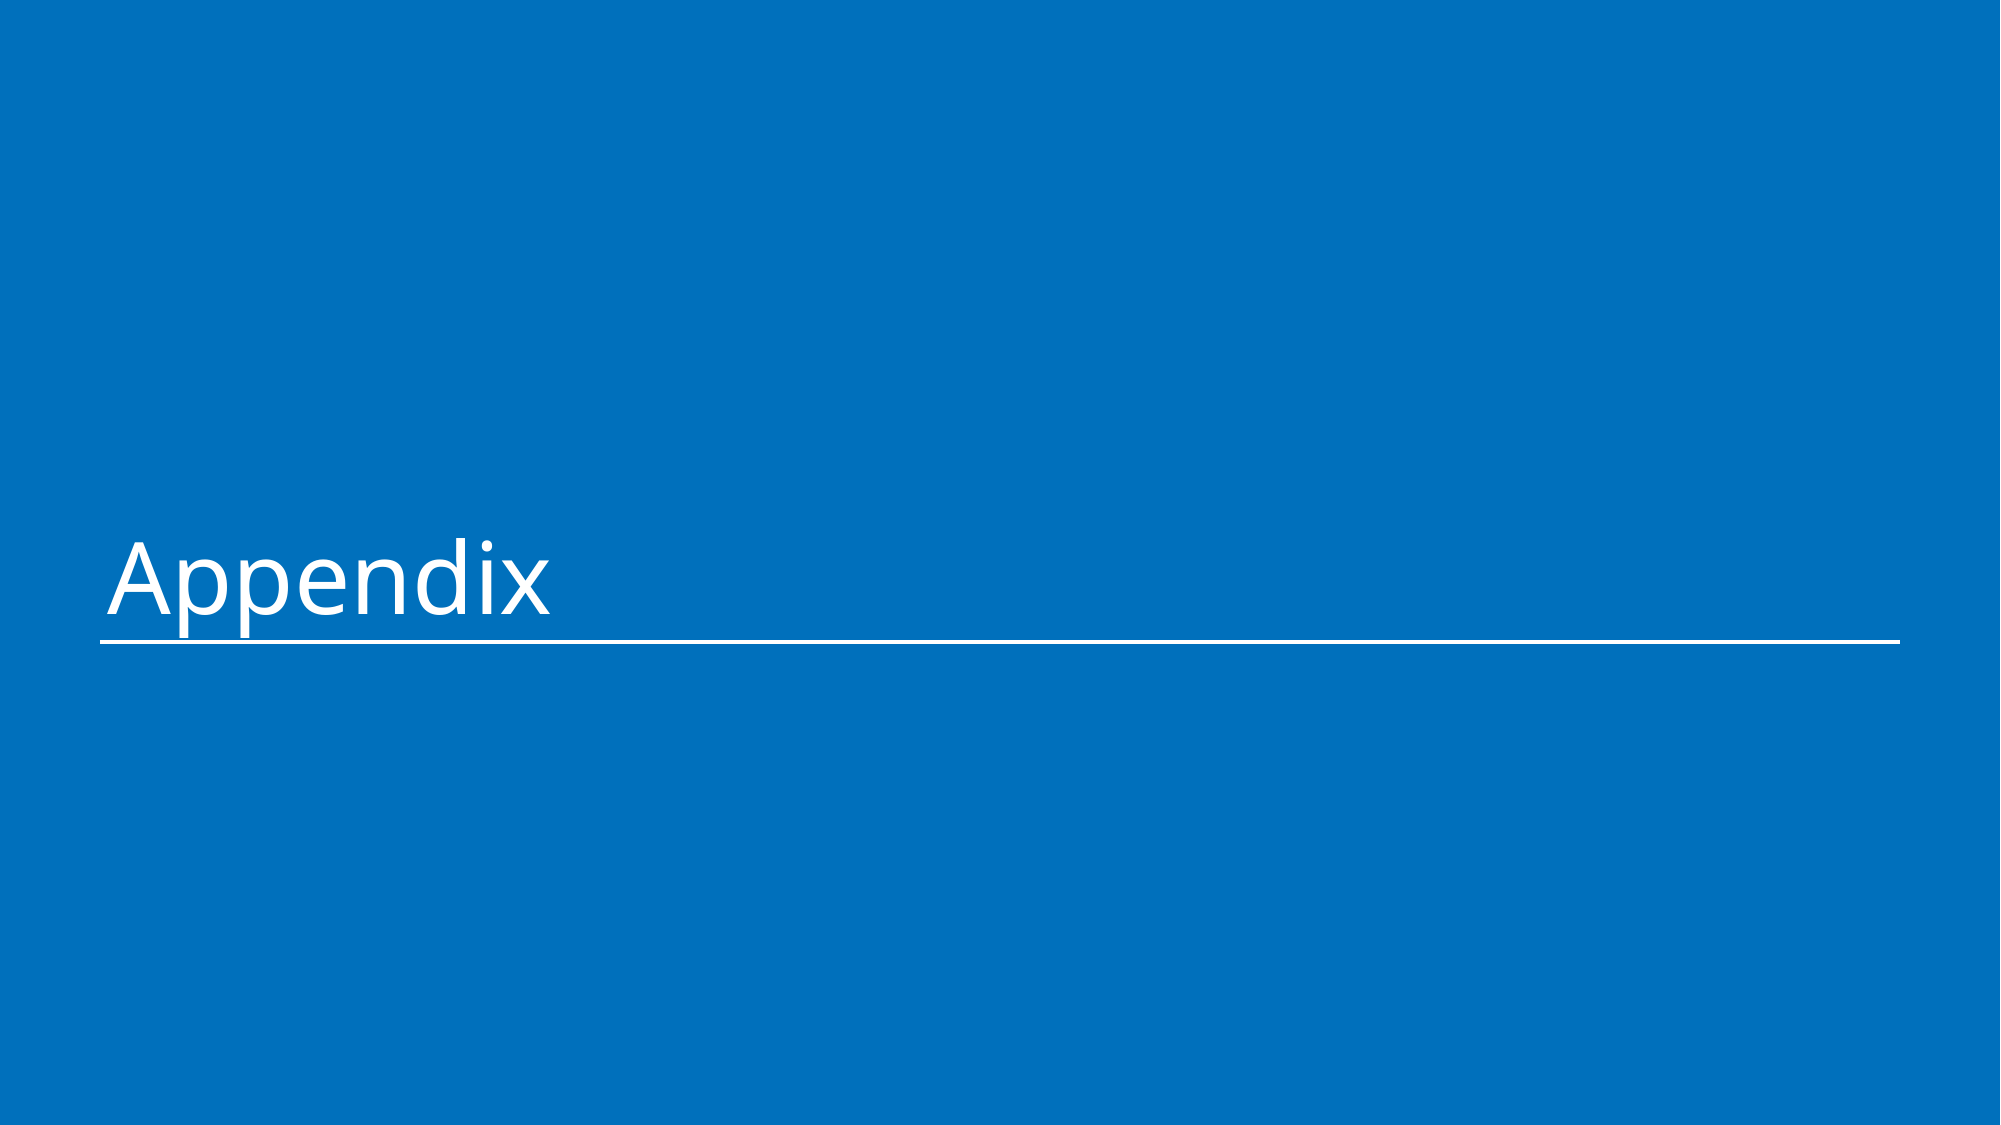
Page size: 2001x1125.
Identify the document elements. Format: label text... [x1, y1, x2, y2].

title Appendix [99, 482, 1900, 642]
